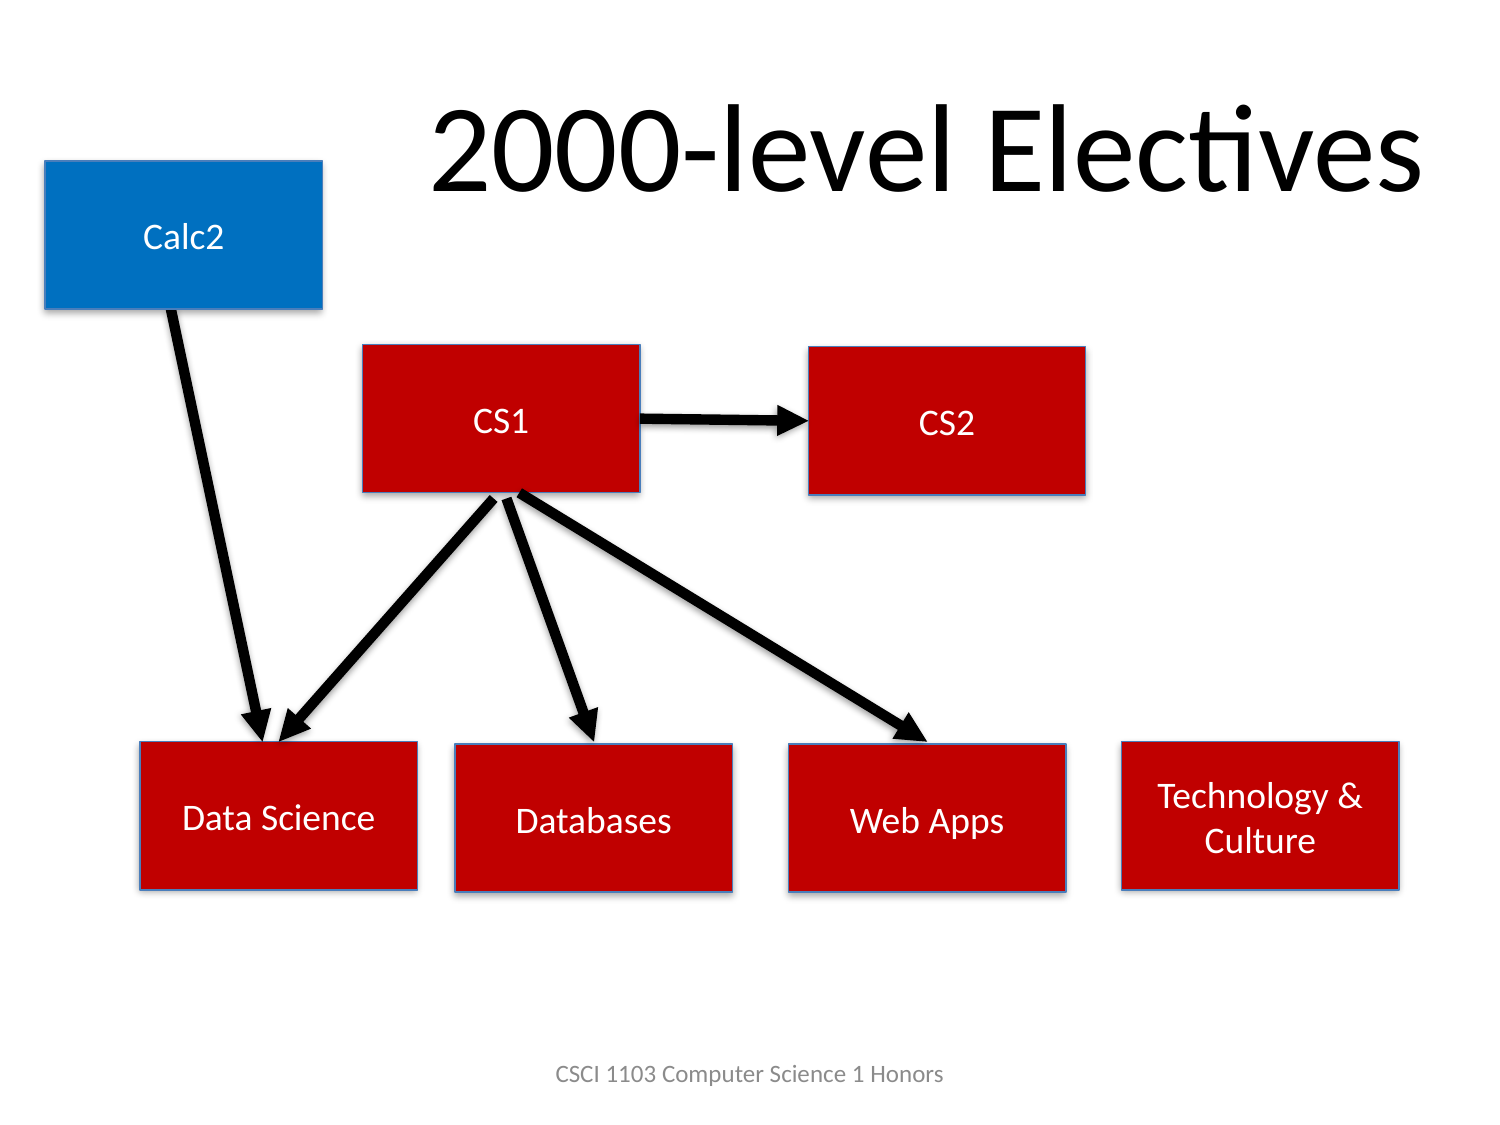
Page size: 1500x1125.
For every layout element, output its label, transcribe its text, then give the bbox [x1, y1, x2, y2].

text_box Databases [454, 743, 733, 893]
text_box Calc2 [44, 160, 323, 310]
footer CSCI 1103 Computer Science 1 Honors [512, 1042, 988, 1103]
text_box Data Science [139, 741, 418, 891]
text_box Technology & Culture [1121, 741, 1400, 891]
text_box Web Apps [788, 743, 1067, 893]
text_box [639, 418, 809, 422]
text_box CS1 [362, 344, 641, 493]
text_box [506, 498, 514, 742]
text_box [519, 492, 928, 742]
text_box 2000-level Electives [413, 58, 1441, 224]
text_box CS2 [808, 346, 1086, 496]
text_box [278, 498, 494, 742]
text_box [170, 308, 263, 742]
